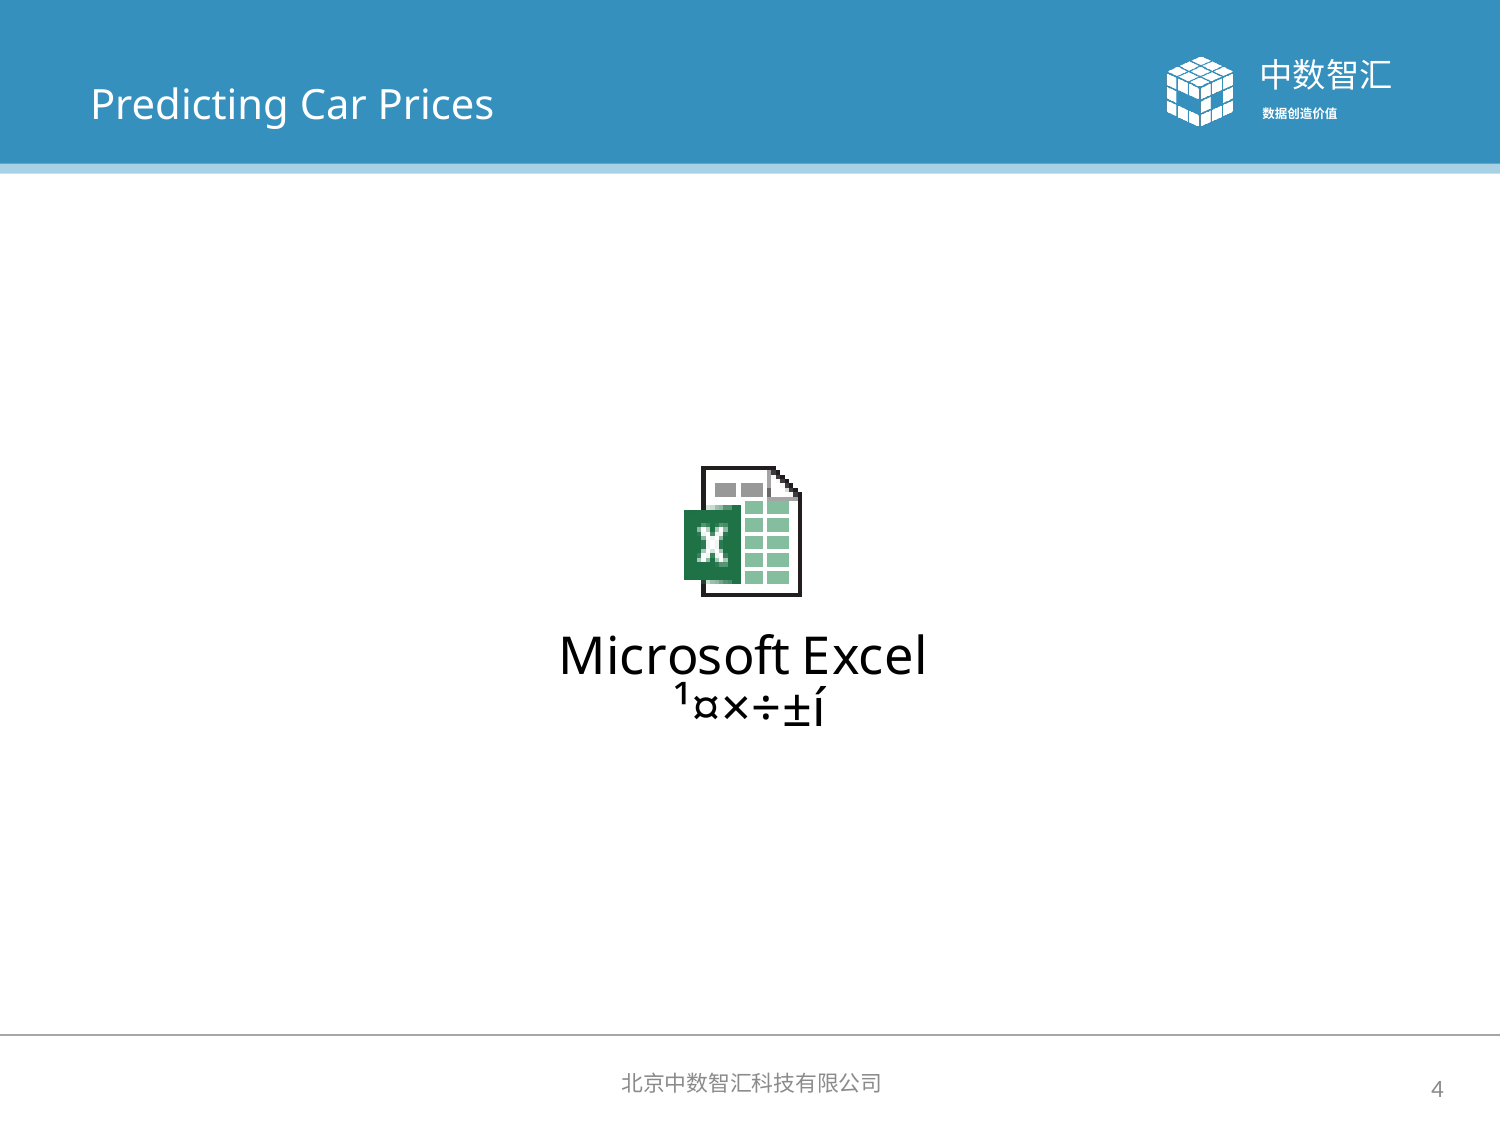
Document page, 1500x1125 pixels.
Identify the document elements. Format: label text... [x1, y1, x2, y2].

title Predicting Car Prices [75, 45, 1058, 161]
picture [1160, 52, 1238, 133]
slide_number 4 [1397, 1057, 1459, 1118]
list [541, 461, 959, 776]
